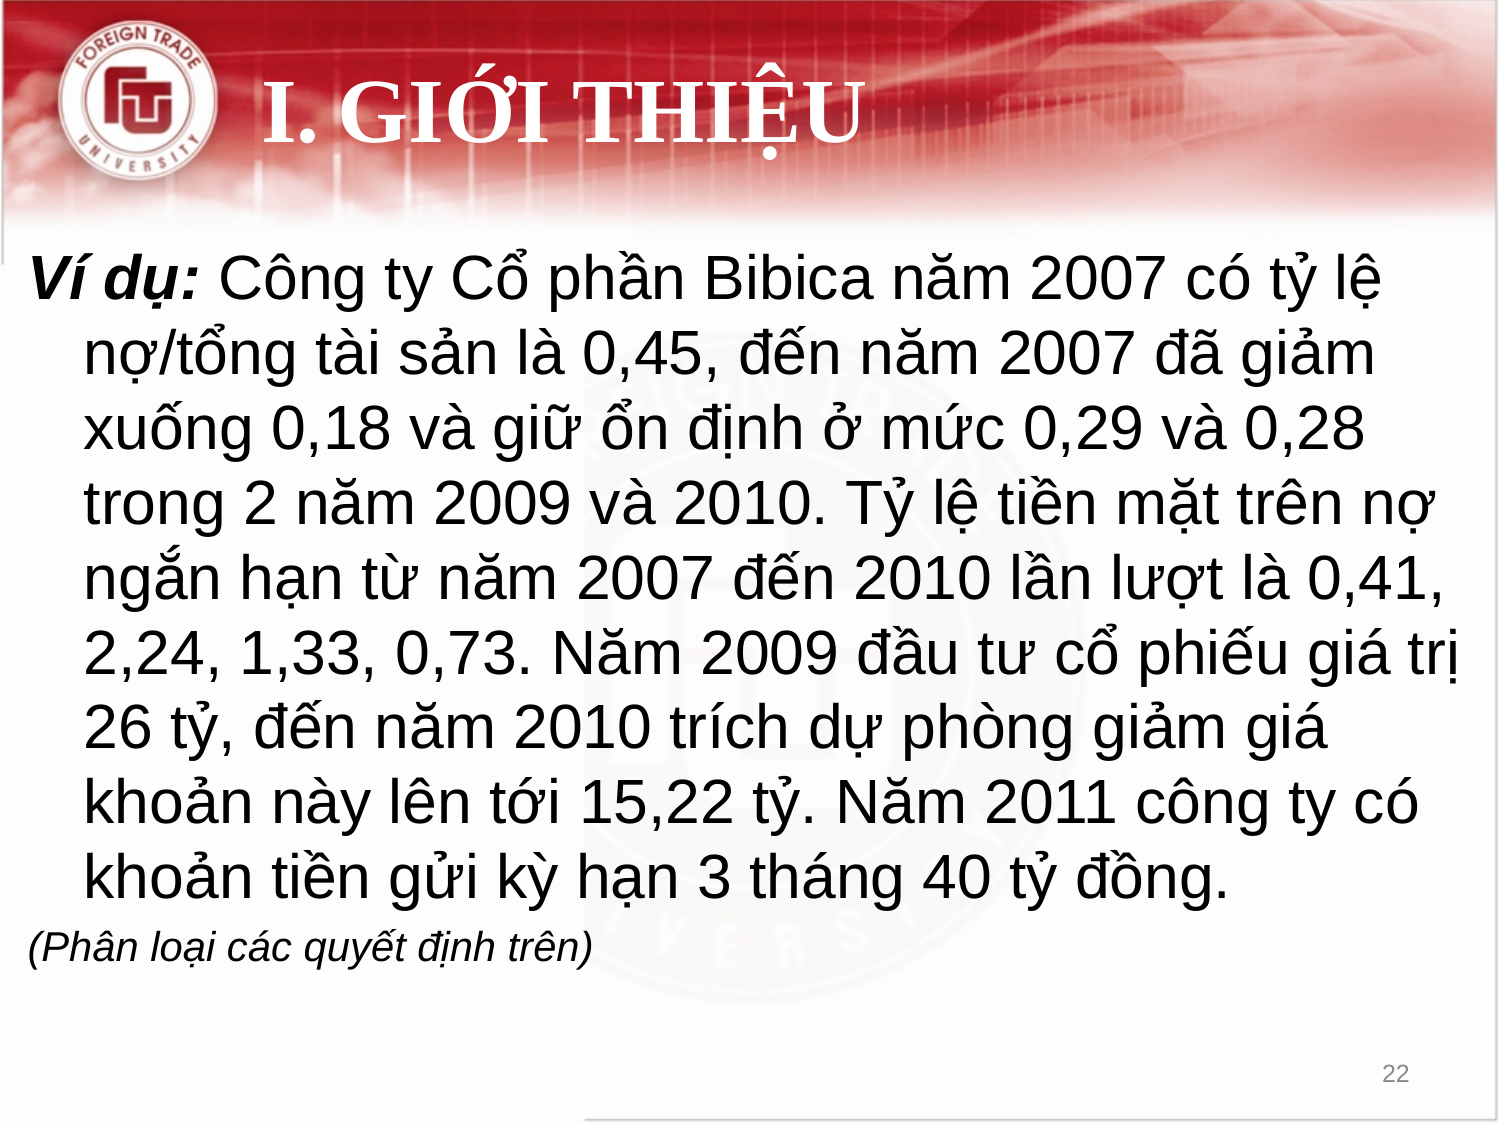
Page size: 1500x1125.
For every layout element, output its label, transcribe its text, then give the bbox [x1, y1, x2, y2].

list Ví dụ: Công ty Cổ phần Bibica năm 2007 có tỷ lệ nợ/tổng tài sản là 0,45, đến năm 2007 đã giảm xuống 0,18 và giữ ổn định ở mức 0,29 và 0,28 trong 2 năm 2009 và 2010. Tỷ lệ tiền mặt trên nợ ngắn hạn từ năm 2007 đến 2010 lần lượt là 0,41, 2,24, 1,33, 0,73. Năm 2009 đầu tư cổ phiếu giá trị 26 tỷ, đến năm 2010 trích dự phòng giảm giá khoản này lên tới 15,22 tỷ. Năm 2011 công ty có khoản tiền gửi kỳ hạn 3 tháng 40 tỷ đồng. (Phân loại các quyết định trên) [12, 229, 1500, 1001]
title I. GIỚI THIỆU [245, 23, 1500, 188]
slide_number 22 [1074, 1042, 1425, 1103]
picture [0, 0, 1500, 1125]
